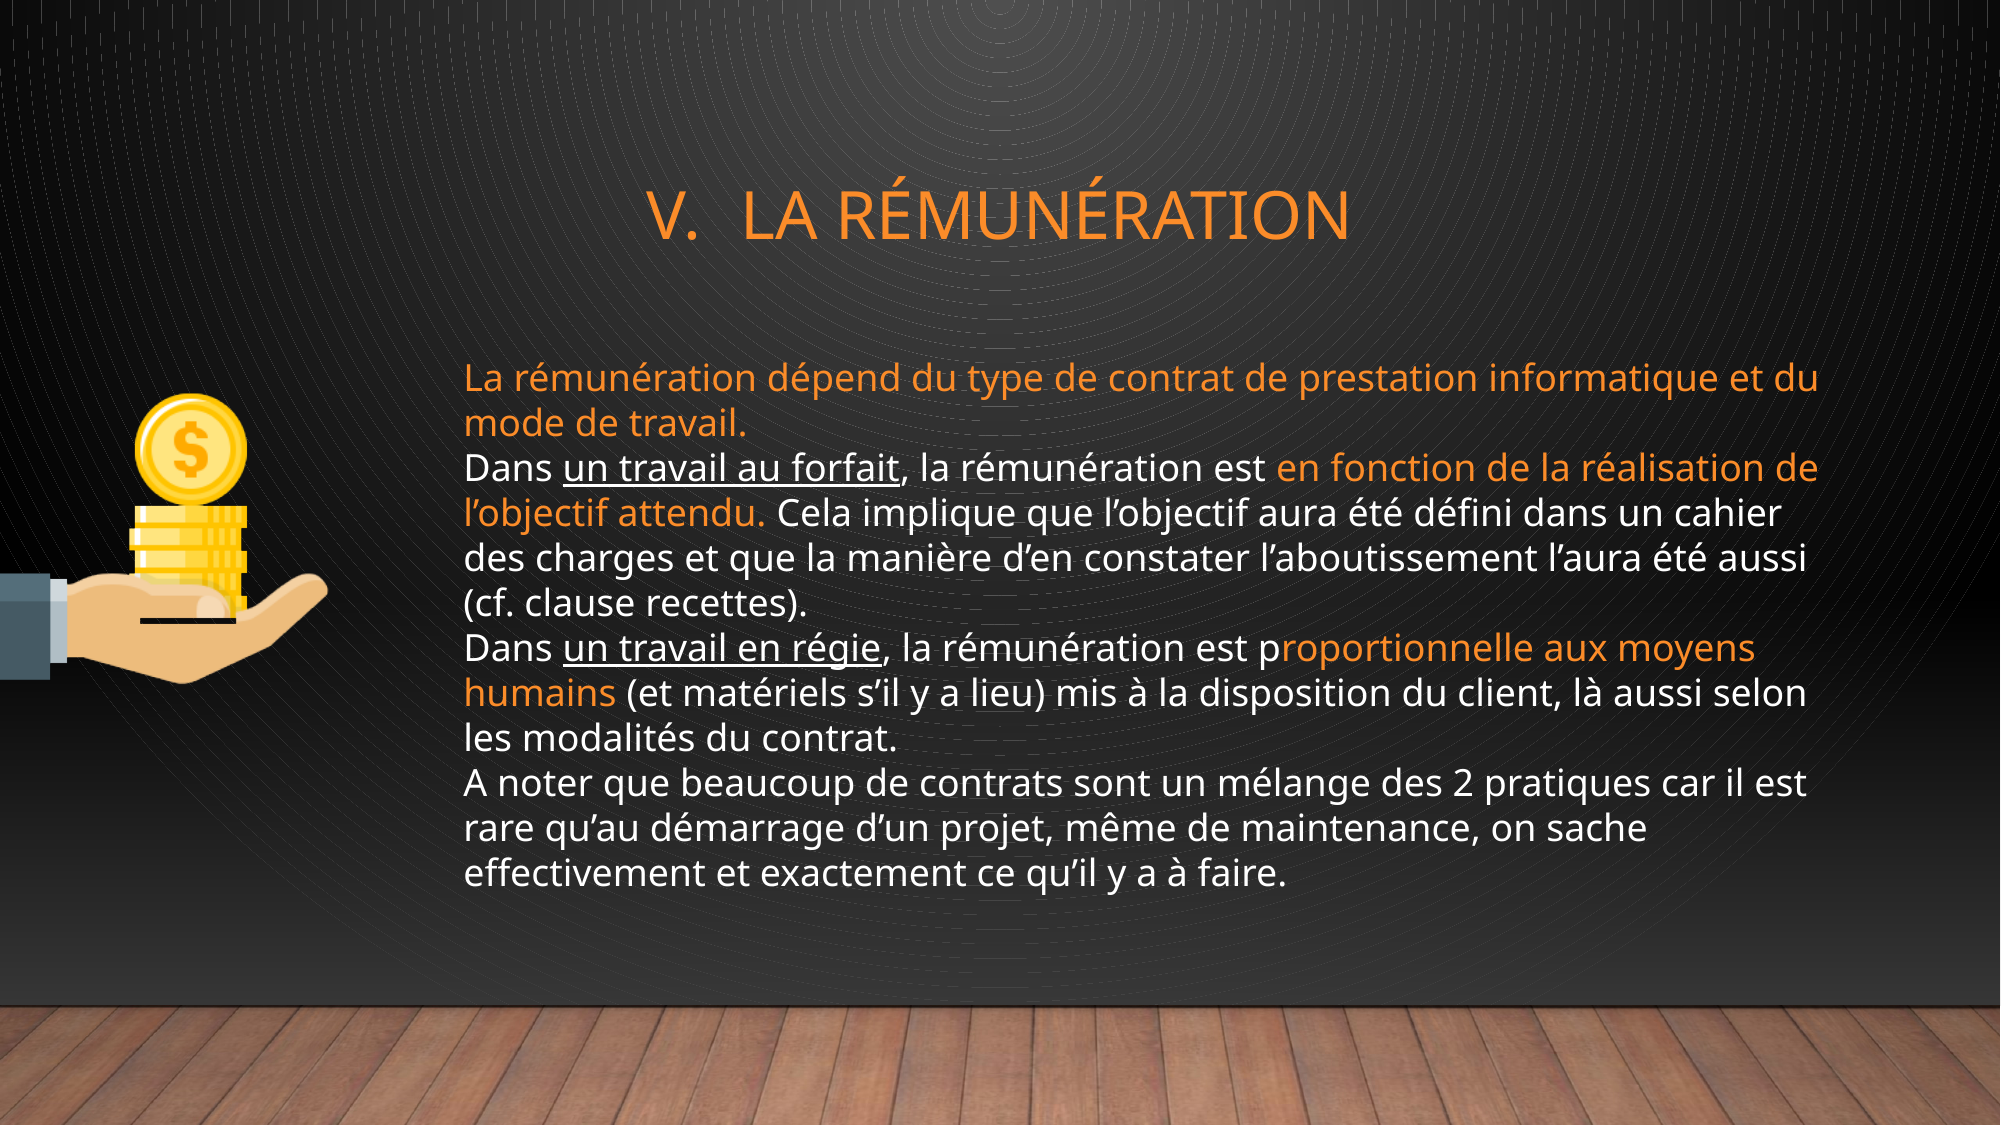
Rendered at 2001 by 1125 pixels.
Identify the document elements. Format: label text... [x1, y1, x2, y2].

picture [0, 1005, 2000, 1125]
text_box La rémunération dépend du type de contrat de prestation informatique et du mode de travail. Dans un travail au forfait, la rémunération est en fonction de la réalisation de l’objectif attendu. Cela implique que l’objectif aura été défini dans un cahier des charges et que la manière d’en constater l’aboutissement l’aura été aussi (cf. clause recettes). Dans un travail en régie, la rémunération est proportionnelle aux moyens humains (et matériels s’il y a lieu) mis à la disposition du client, là aussi selon les modalités du contrat. A noter que beaucoup de contrats sont un mélange des 2 pratiques car il est rare qu’au démarrage d’un projet, même de maintenance, on sache effectivement et exactement ce qu’il y a à faire. [448, 346, 1849, 902]
picture [0, 354, 343, 715]
title La rémunération [238, 131, 1763, 305]
